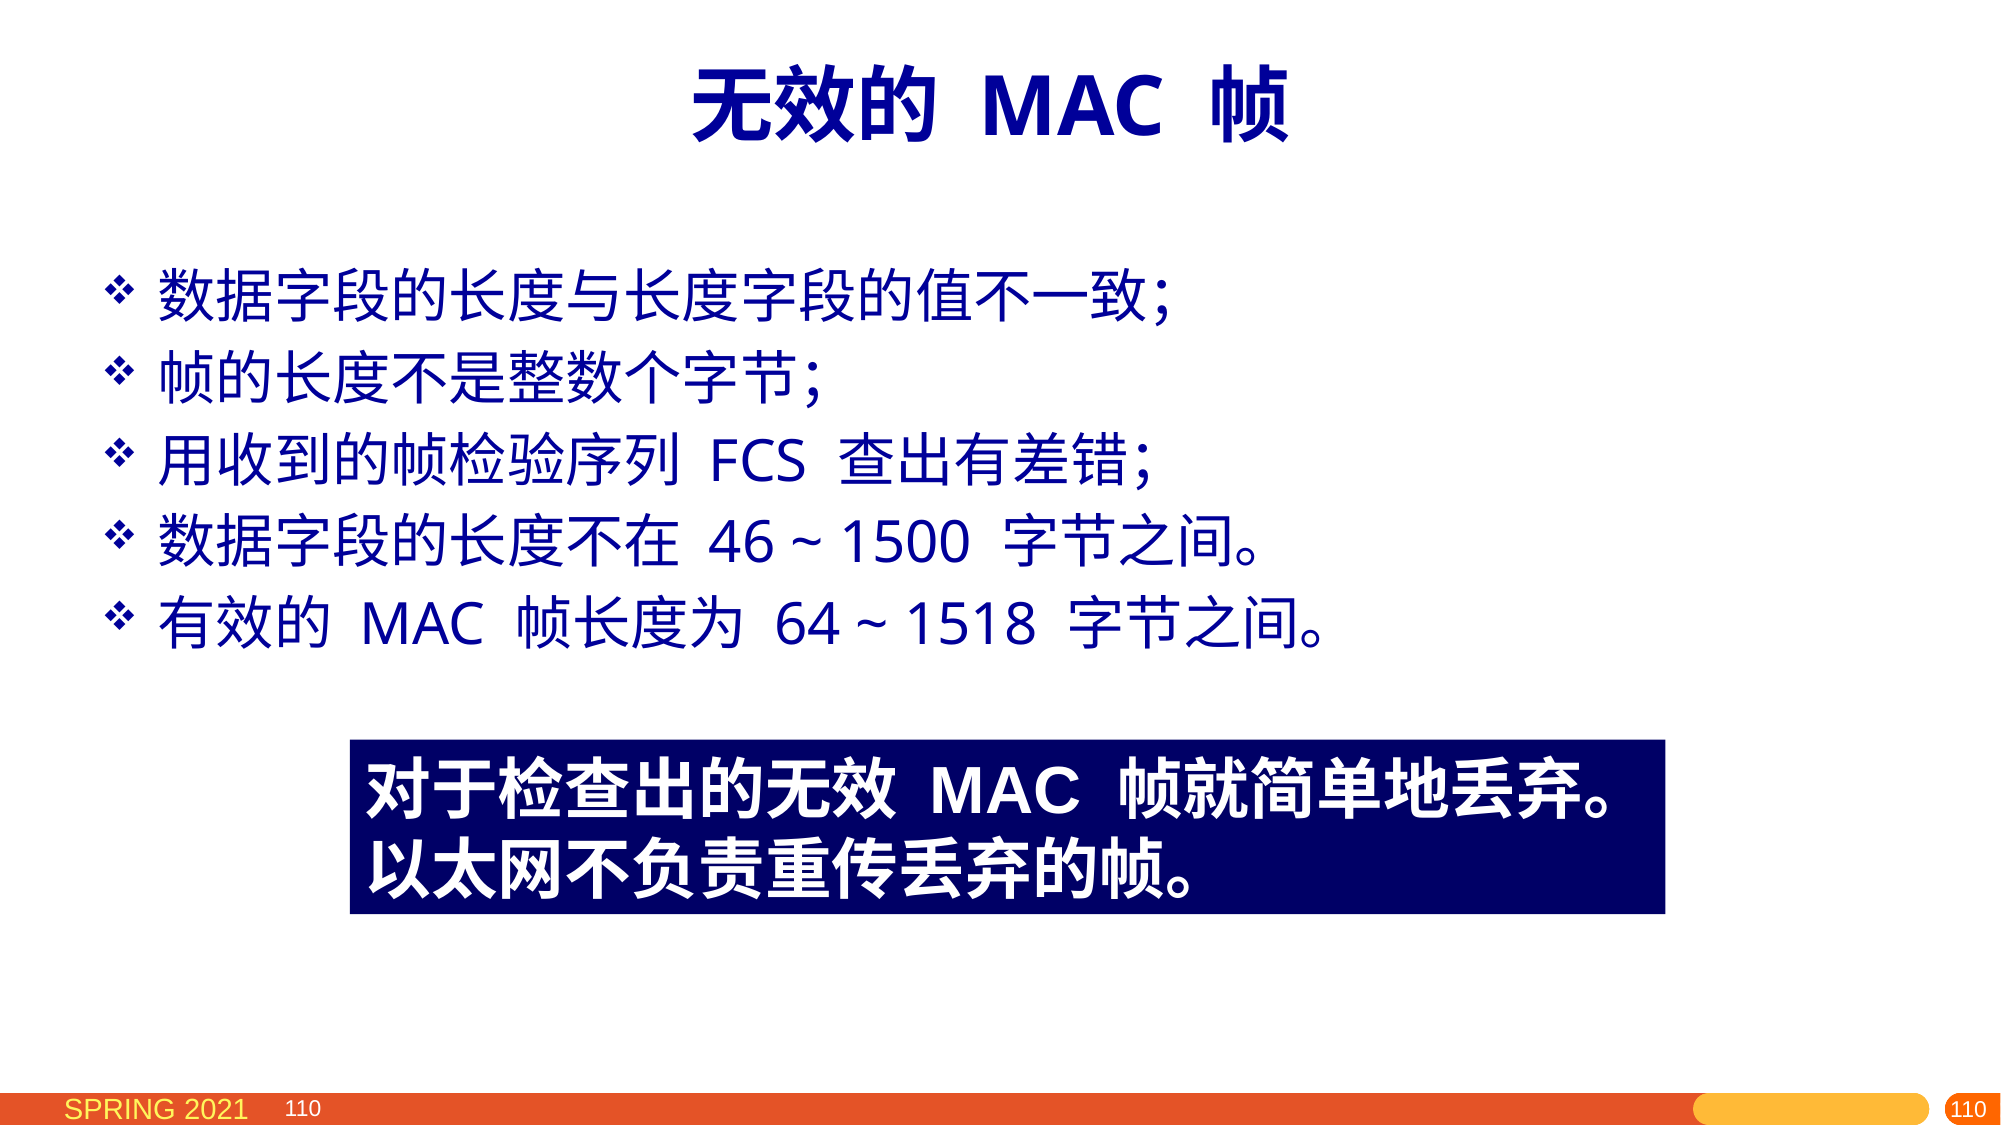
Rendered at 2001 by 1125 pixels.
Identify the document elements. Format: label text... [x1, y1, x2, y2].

list 数据字段的长度与长度字段的值不一致； 帧的长度不是整数个字节； 用收到的帧检验序列 FCS 查出有差错； 数据字段的长度不在 46 ~ 1500 字节之间。 有效的 MAC 帧长度为 64 ~ 1518 字节之间。 [86, 252, 1914, 1047]
text_box 对于检查出的无效 MAC 帧就简单地丢弃。以太网不负责重传丢弃的帧。 [349, 739, 1666, 915]
title 无效的 MAC 帧 [86, 42, 1914, 161]
